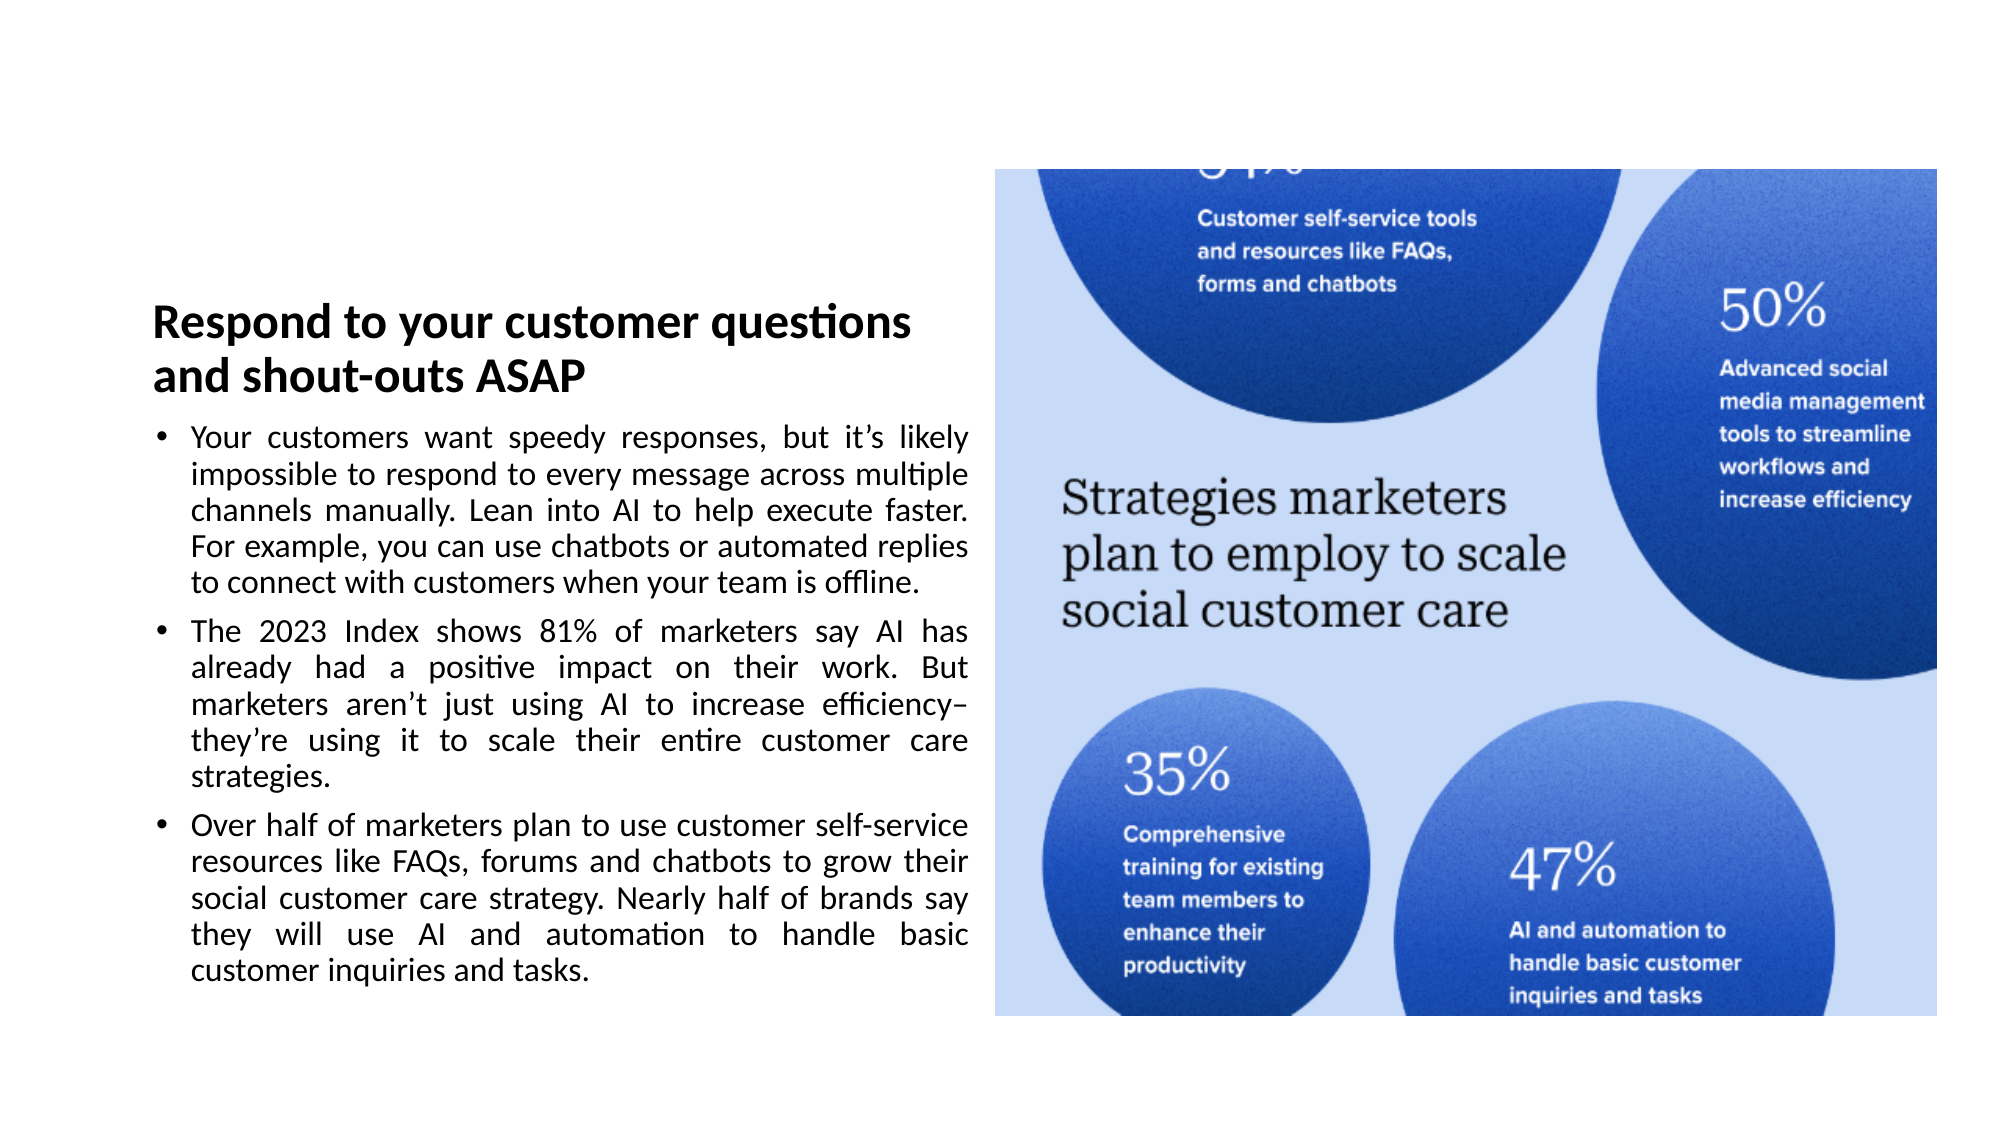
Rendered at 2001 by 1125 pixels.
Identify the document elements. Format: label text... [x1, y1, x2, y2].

list Your customers want speedy responses, but it’s likely impossible to respond to every message across multiple channels manually. Lean into AI to help execute faster. For example, you can use chatbots or automated replies to connect with customers when your team is offline. The 2023 Index shows 81% of marketers say AI has already had a positive impact on their work. But marketers aren’t just using AI to increase efficiency–they’re using it to scale their entire customer care strategies. Over half of marketers plan to use customer self-service resources like FAQs, forums and chatbots to grow their social customer care strategy. Nearly half of brands say they will use AI and automation to handle basic customer inquiries and tasks. [141, 411, 984, 1016]
list Respond to your customer questions and shout-outs ASAP [137, 275, 984, 411]
picture [995, 169, 1937, 1016]
